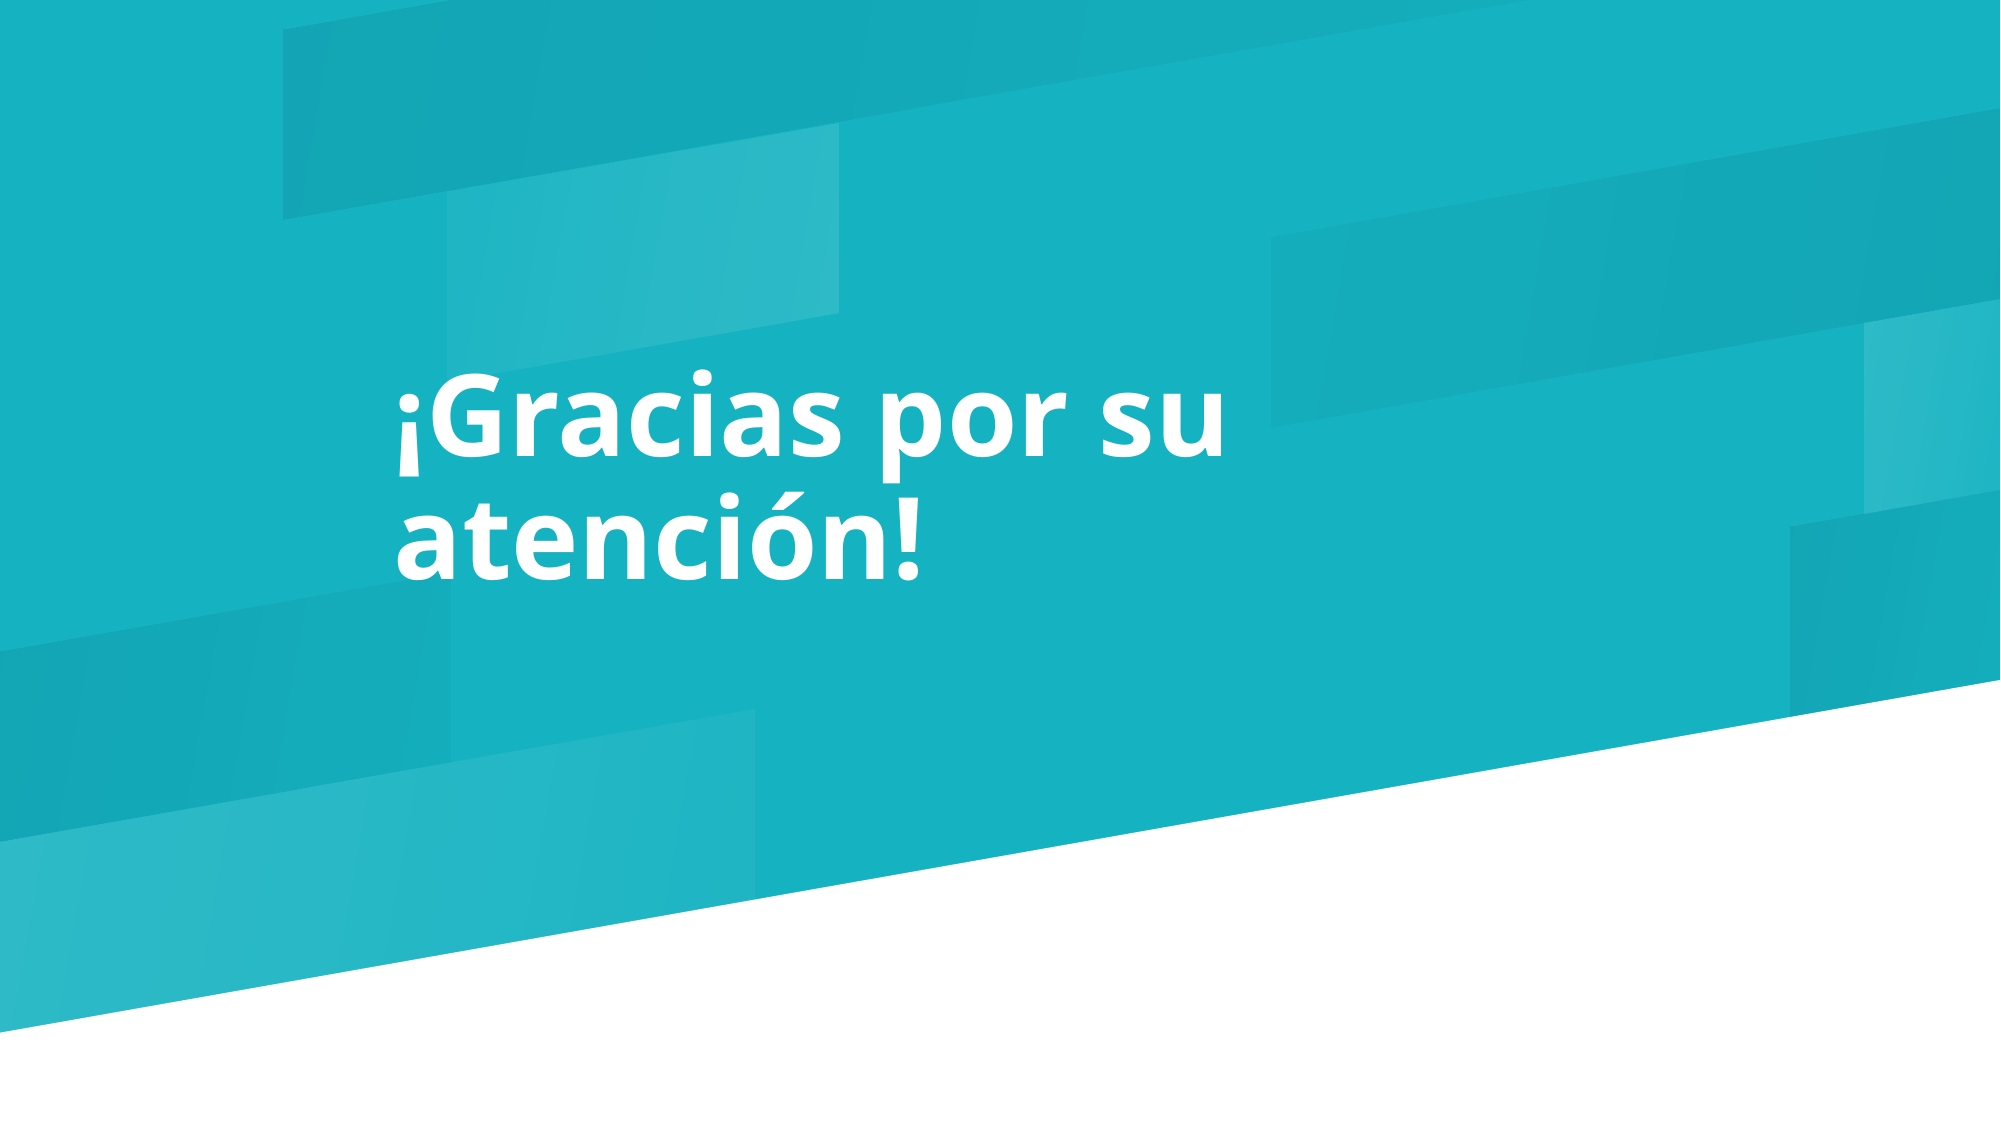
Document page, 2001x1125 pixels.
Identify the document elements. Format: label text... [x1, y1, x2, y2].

title ¡Gracias por su atención! [378, 351, 1622, 615]
